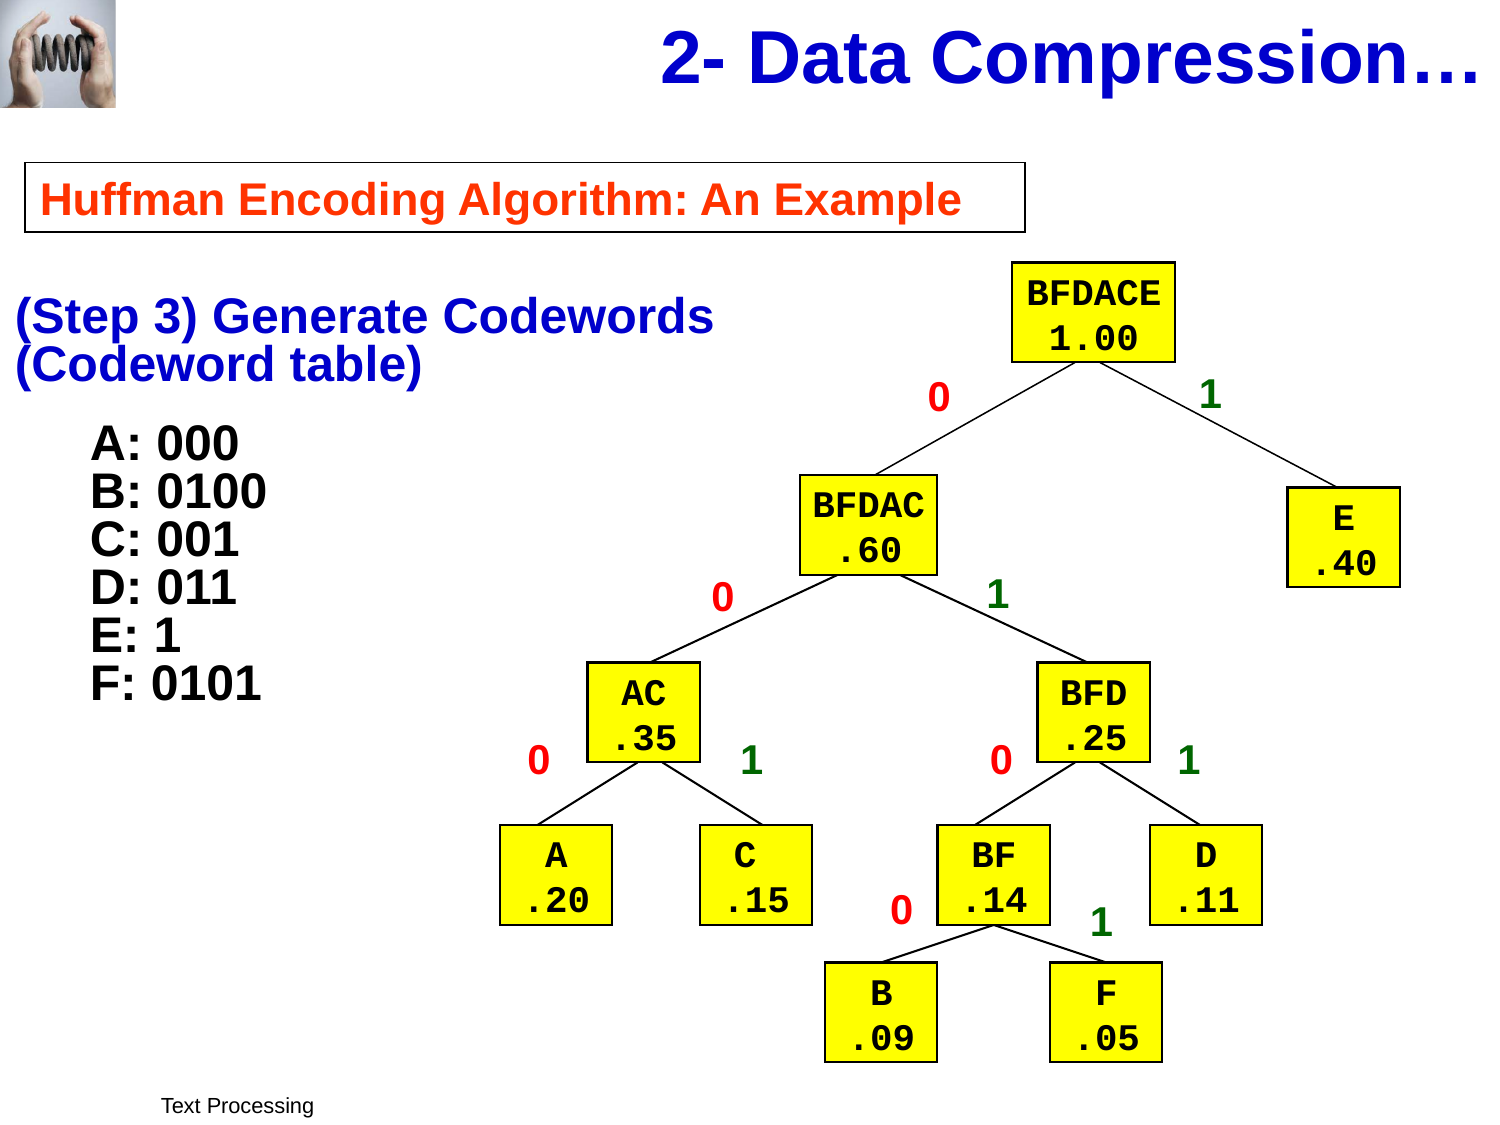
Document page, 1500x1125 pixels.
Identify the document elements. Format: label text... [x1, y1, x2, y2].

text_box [499, 262, 1401, 1063]
text_box 2- Data Compression… [112, 0, 1500, 106]
footer Text Processing [0, 1084, 475, 1125]
picture [0, 0, 116, 108]
text_box Huffman Encoding Algorithm: An Example [24, 162, 1025, 233]
text_box (Step 3) Generate Codewords (Codeword table) A: 000 B: 0100 C: 001 D: 011 E: 1 F: 0101 [0, 287, 494, 718]
